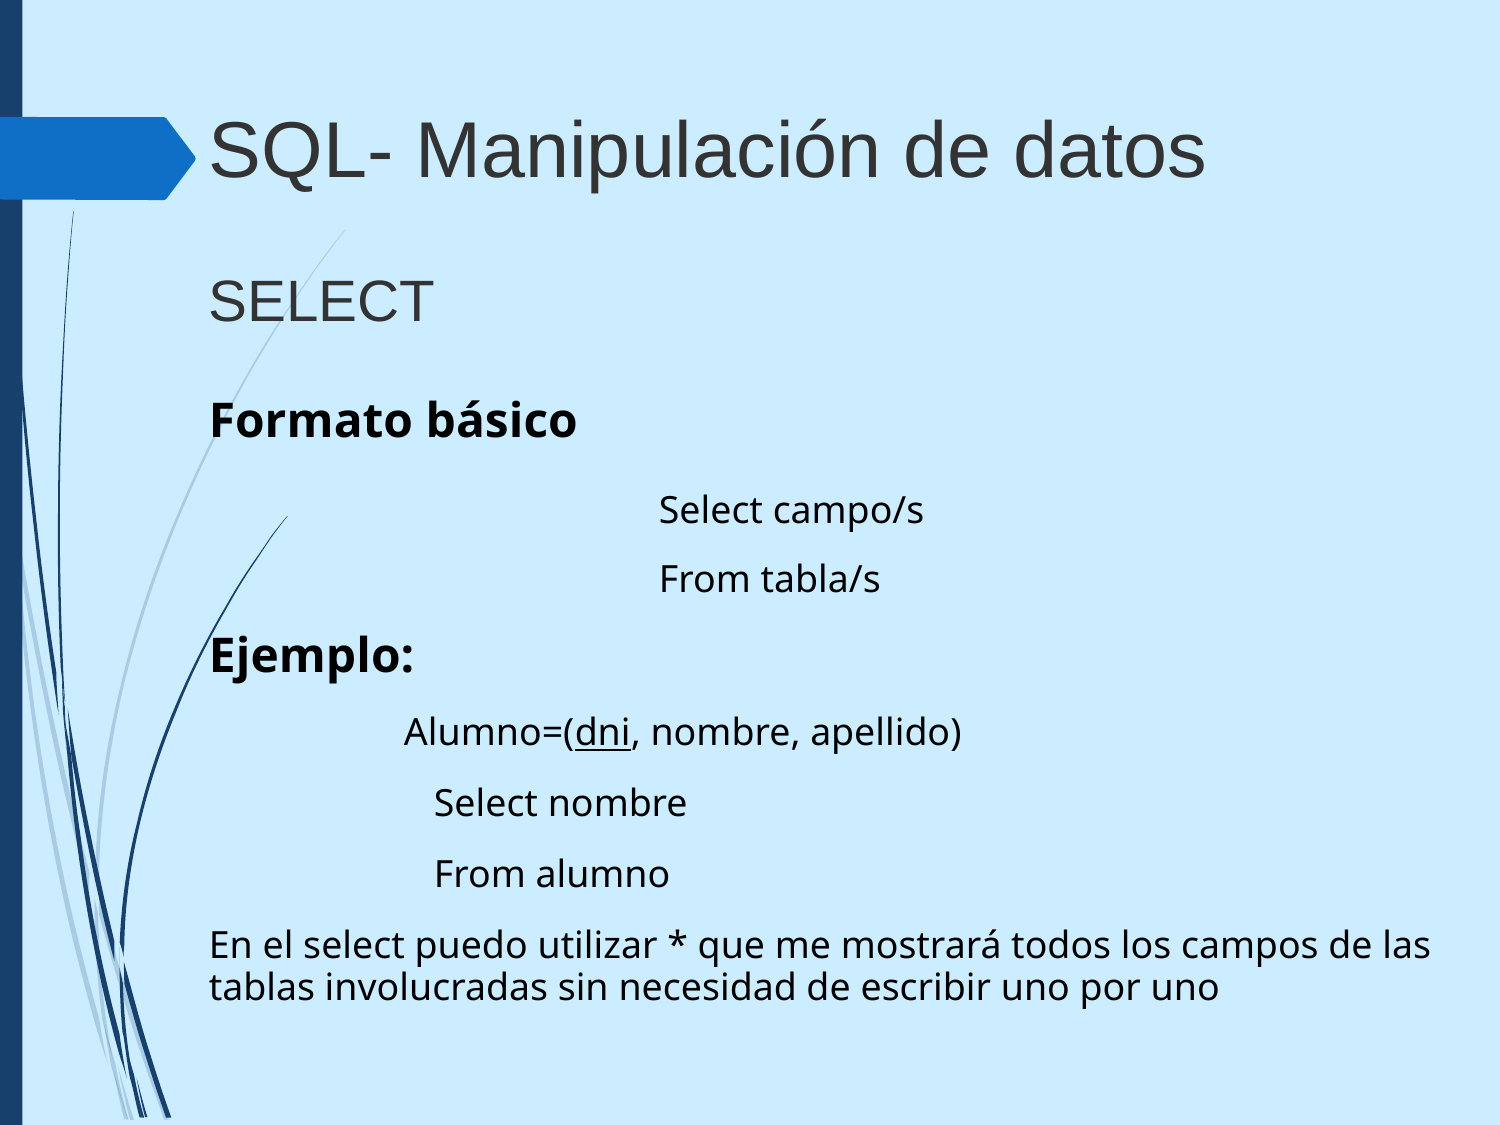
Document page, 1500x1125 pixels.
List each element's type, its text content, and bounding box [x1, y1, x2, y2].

text_box SQL- Manipulación de datos SELECT [194, 91, 1500, 199]
text_box Formato básico Select campo/s From tabla/s Ejemplo: Alumno=(dni, nombre, apellido) Select nombre From alumno En el select puedo utilizar * que me mostrará todos los campos de las tablas involucradas sin necesidad de escribir uno por uno [194, 295, 1452, 1090]
